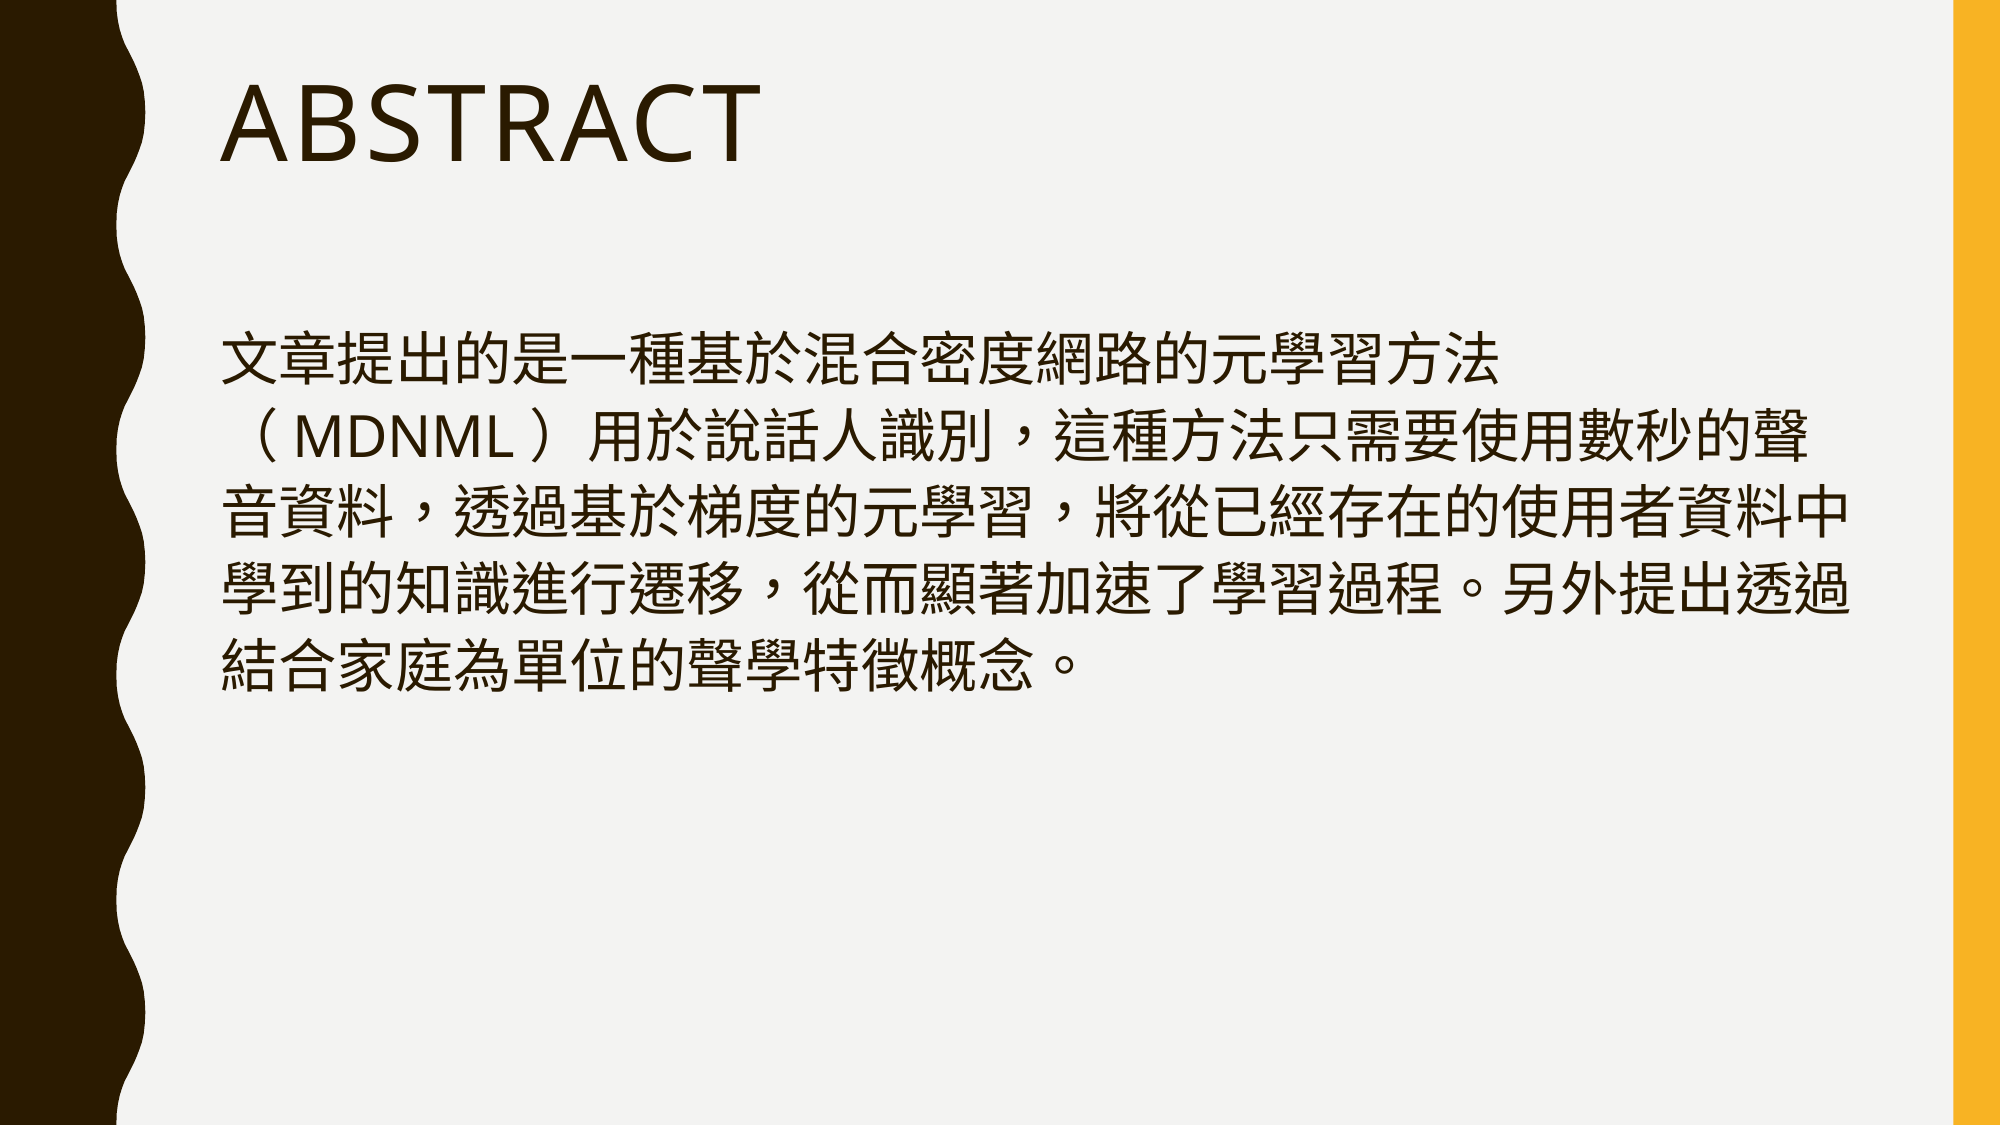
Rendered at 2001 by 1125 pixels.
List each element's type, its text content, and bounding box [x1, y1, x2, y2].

list 文章提出的是一種基於混合密度網路的元學習方法（MDNML）用於說話人識別，這種方法只需要使用數秒的聲音資料，透過基於梯度的元學習，將從已經存在的使用者資料中學到的知識進行遷移，從而顯著加速了學習過程。另外提出透過結合家庭為單位的聲學特徵概念。 [205, 307, 1875, 897]
title ABSTRACT [205, 62, 1875, 307]
